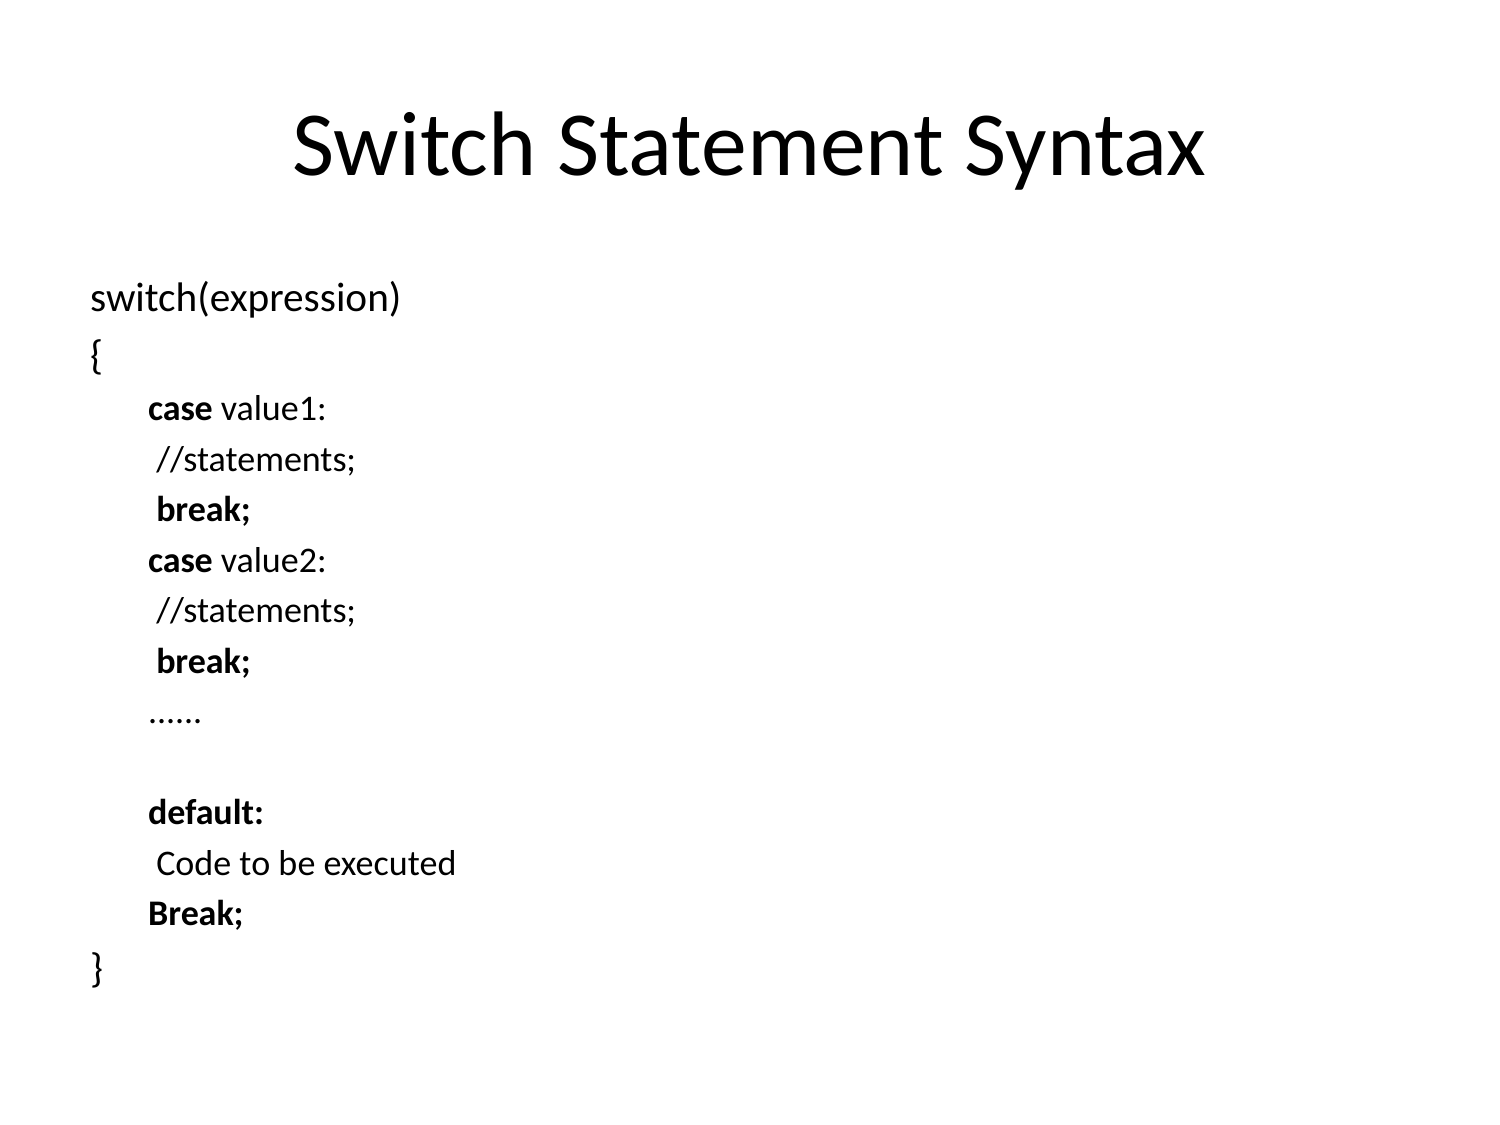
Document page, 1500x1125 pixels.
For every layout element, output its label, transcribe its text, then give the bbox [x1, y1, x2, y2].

title Switch Statement Syntax [75, 45, 1425, 233]
list switch(expression) { case value1: //statements; break; case value2: //statements; break; ...... default: Code to be executed Break; } [75, 262, 1425, 1005]
